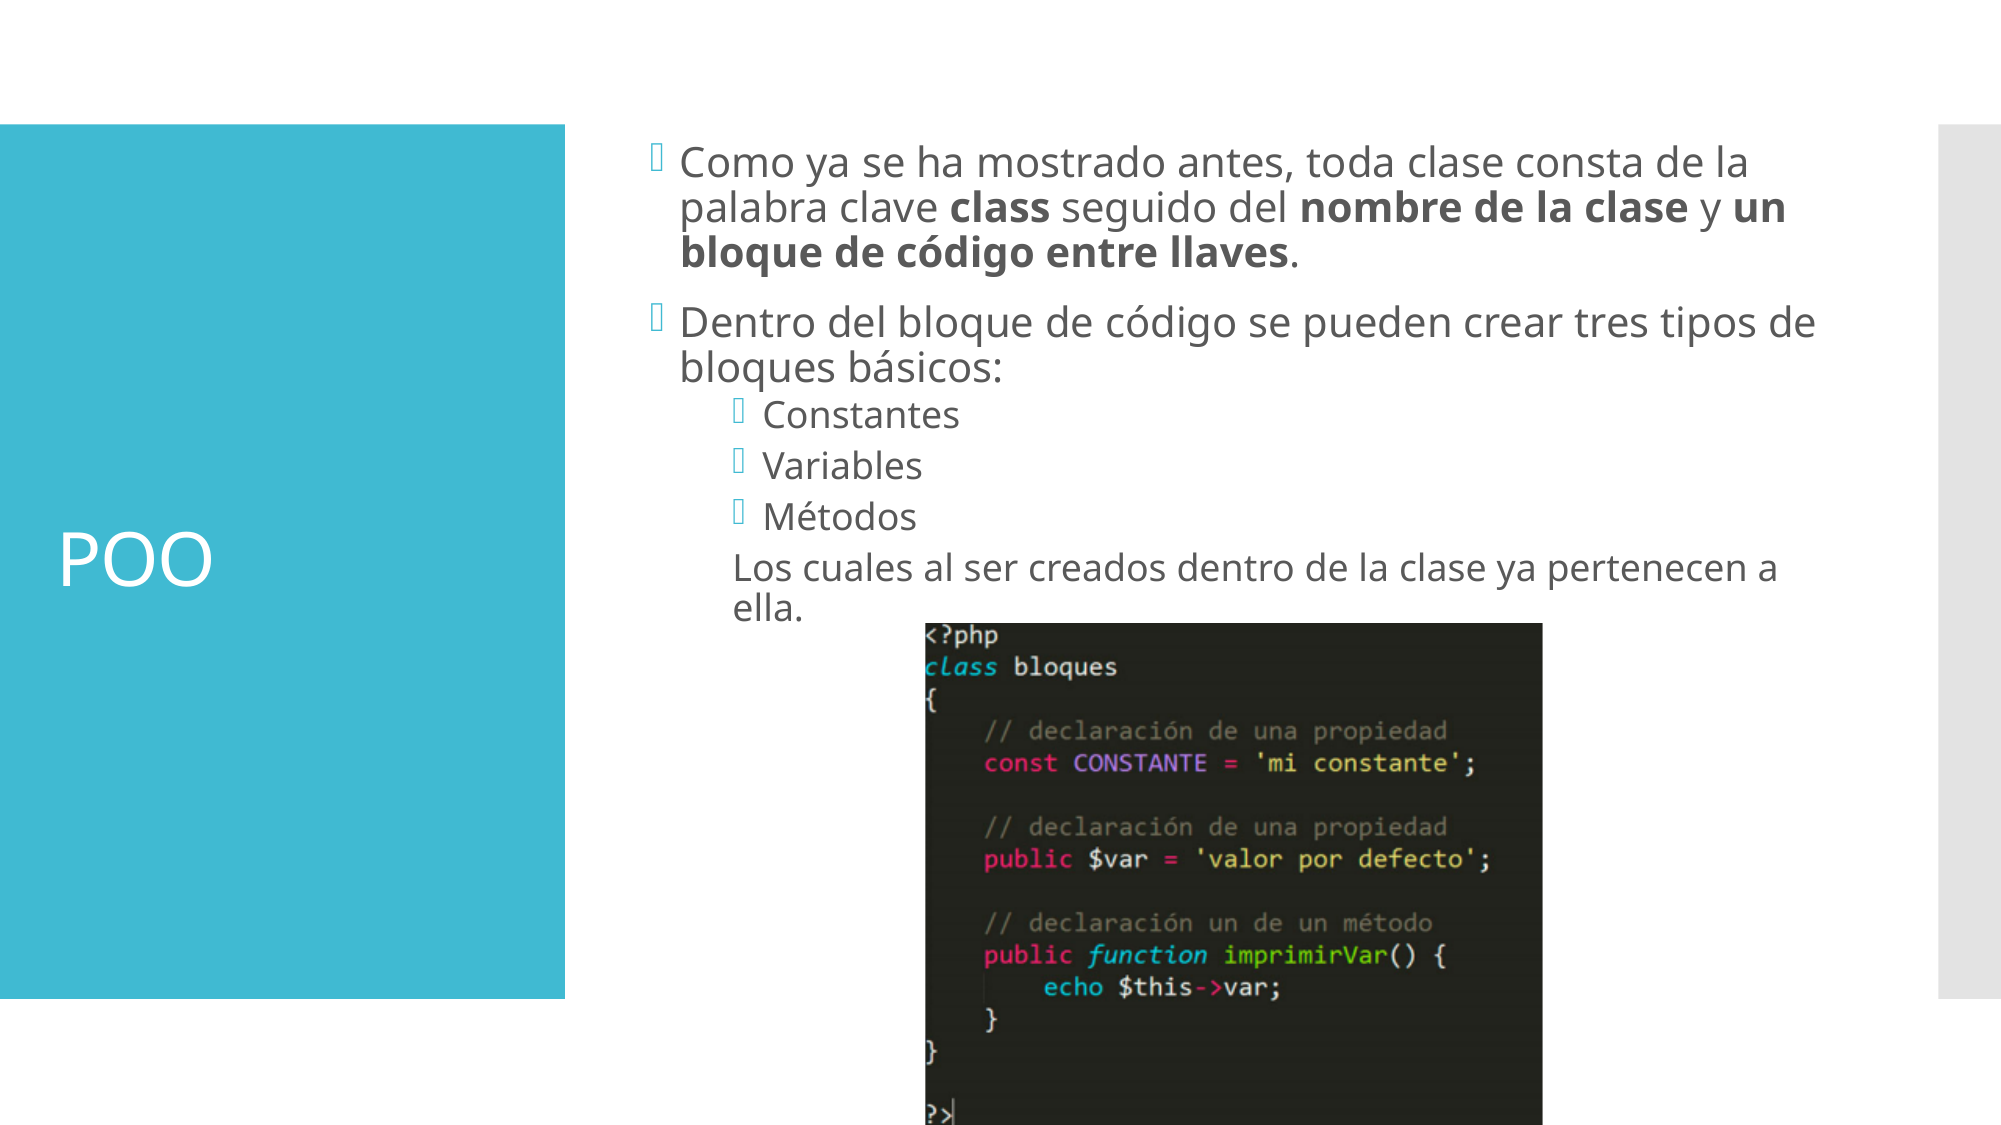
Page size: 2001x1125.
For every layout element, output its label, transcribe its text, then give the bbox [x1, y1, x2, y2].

picture [925, 623, 1545, 1125]
list Como ya se ha mostrado antes, toda clase consta de la palabra clave class seguido del nombre de la clase y un bloque de código entre llaves. Dentro del bloque de código se pueden crear tres tipos de bloques básicos: Constantes Variables Métodos Los cuales al ser creados dentro de la clase ya pertenecen a ella. [634, 141, 1835, 681]
title POO [41, 184, 525, 940]
